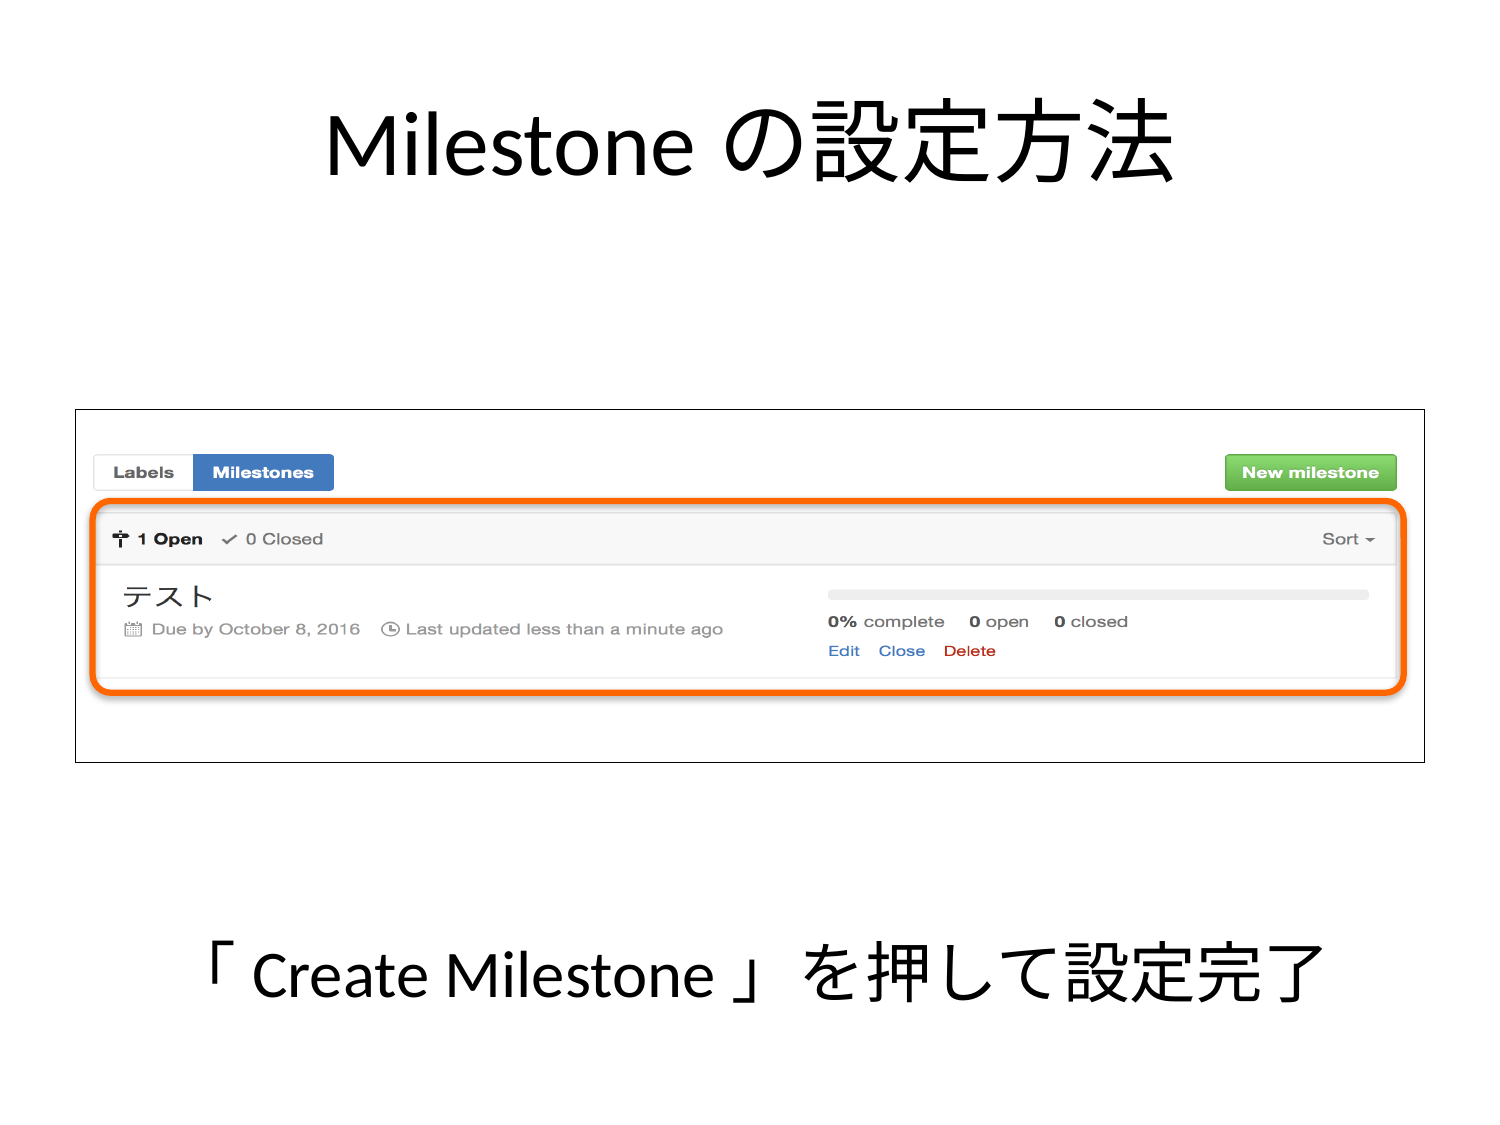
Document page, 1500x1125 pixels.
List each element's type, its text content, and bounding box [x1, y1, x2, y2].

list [74, 409, 1426, 763]
text_box 「Create Milestone」を押して設定完了 [154, 923, 1346, 1018]
title Milestoneの設定方法 [75, 45, 1425, 233]
